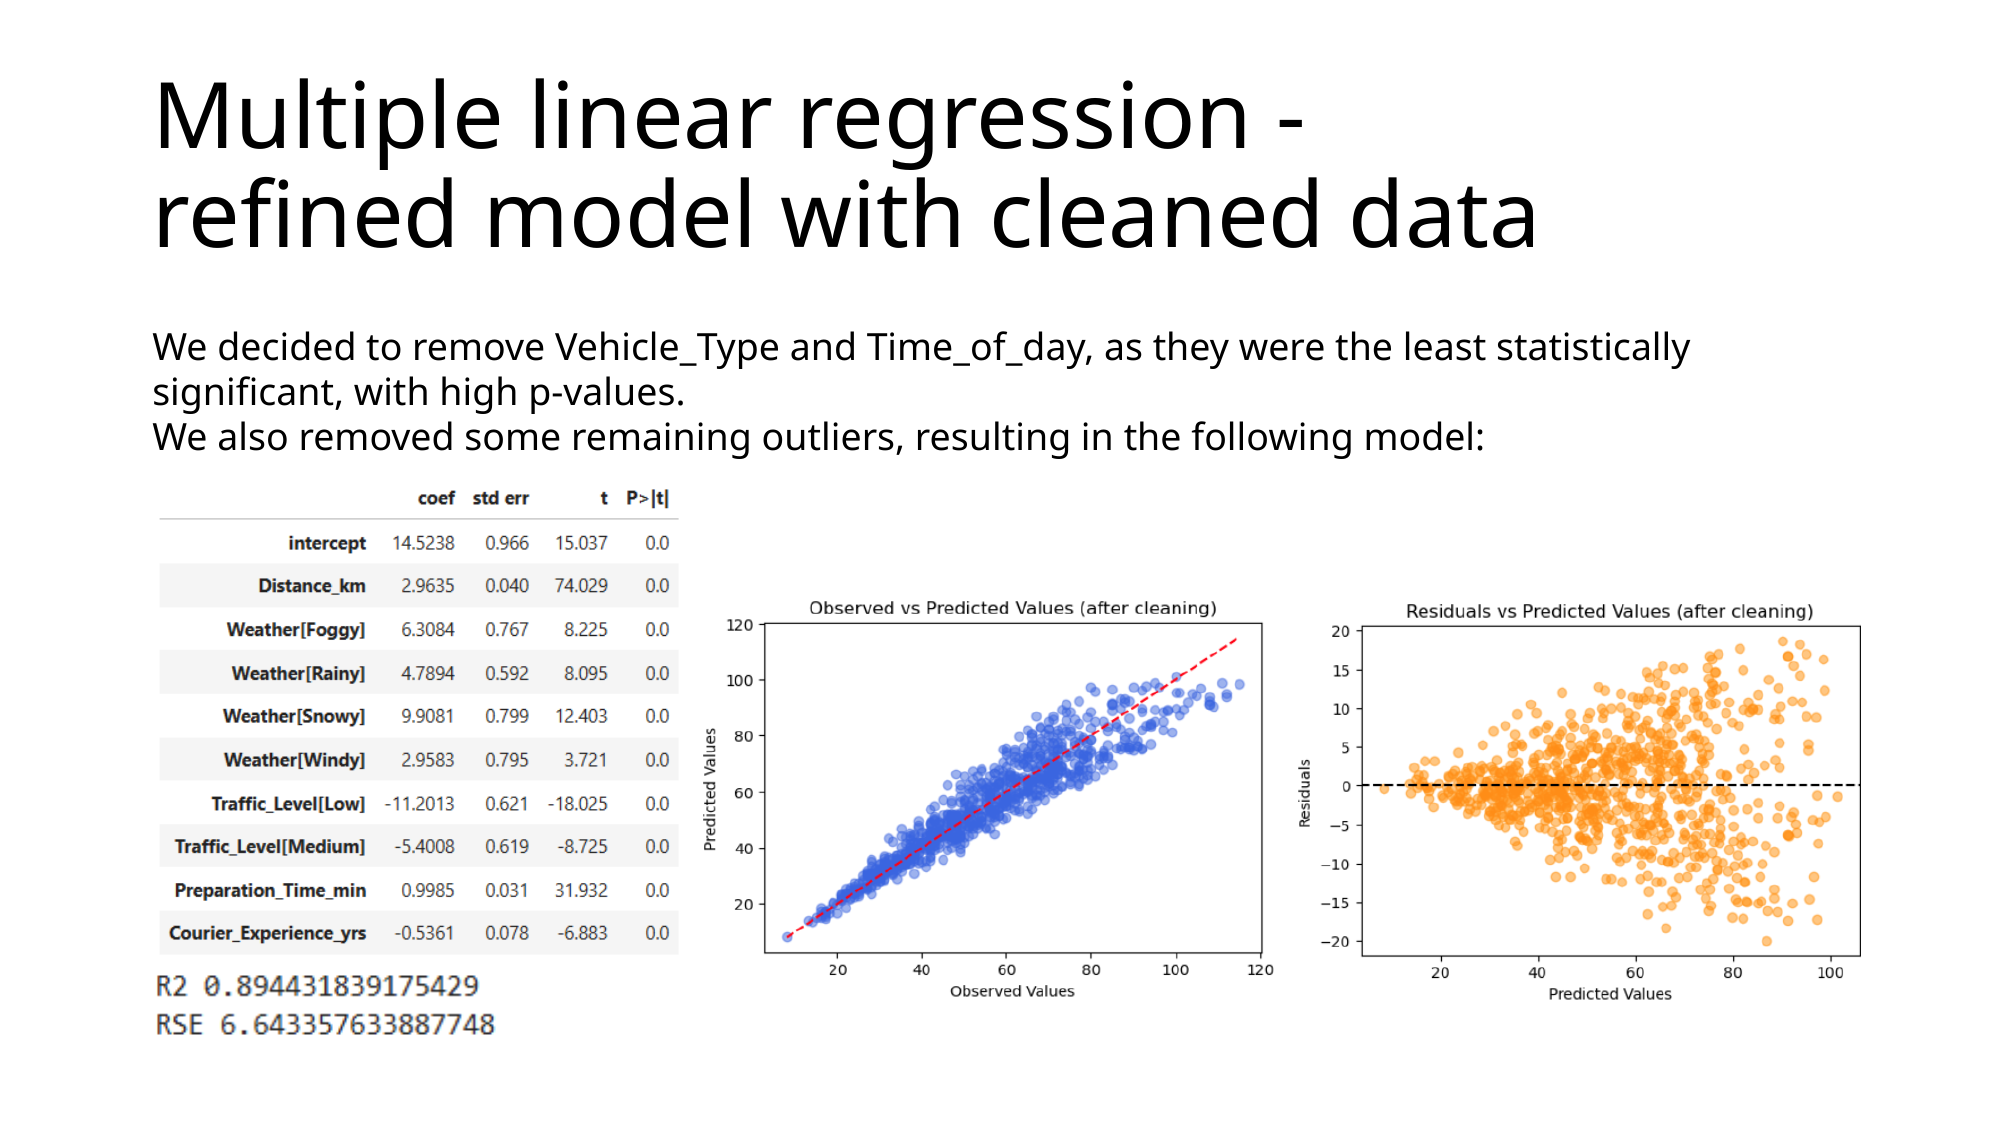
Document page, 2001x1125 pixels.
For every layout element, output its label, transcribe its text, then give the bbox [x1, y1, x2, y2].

picture [155, 965, 525, 1044]
picture [1284, 600, 1863, 1009]
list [155, 477, 686, 956]
text_box We decided to remove Vehicle_Type and Time_of_day, as they were the least statistically significant, with high p-values. We also removed some remaining outliers, resulting in the following model: [137, 315, 1862, 465]
picture [695, 594, 1274, 1009]
title Multiple linear regression - refined model with cleaned data [137, 59, 1863, 278]
